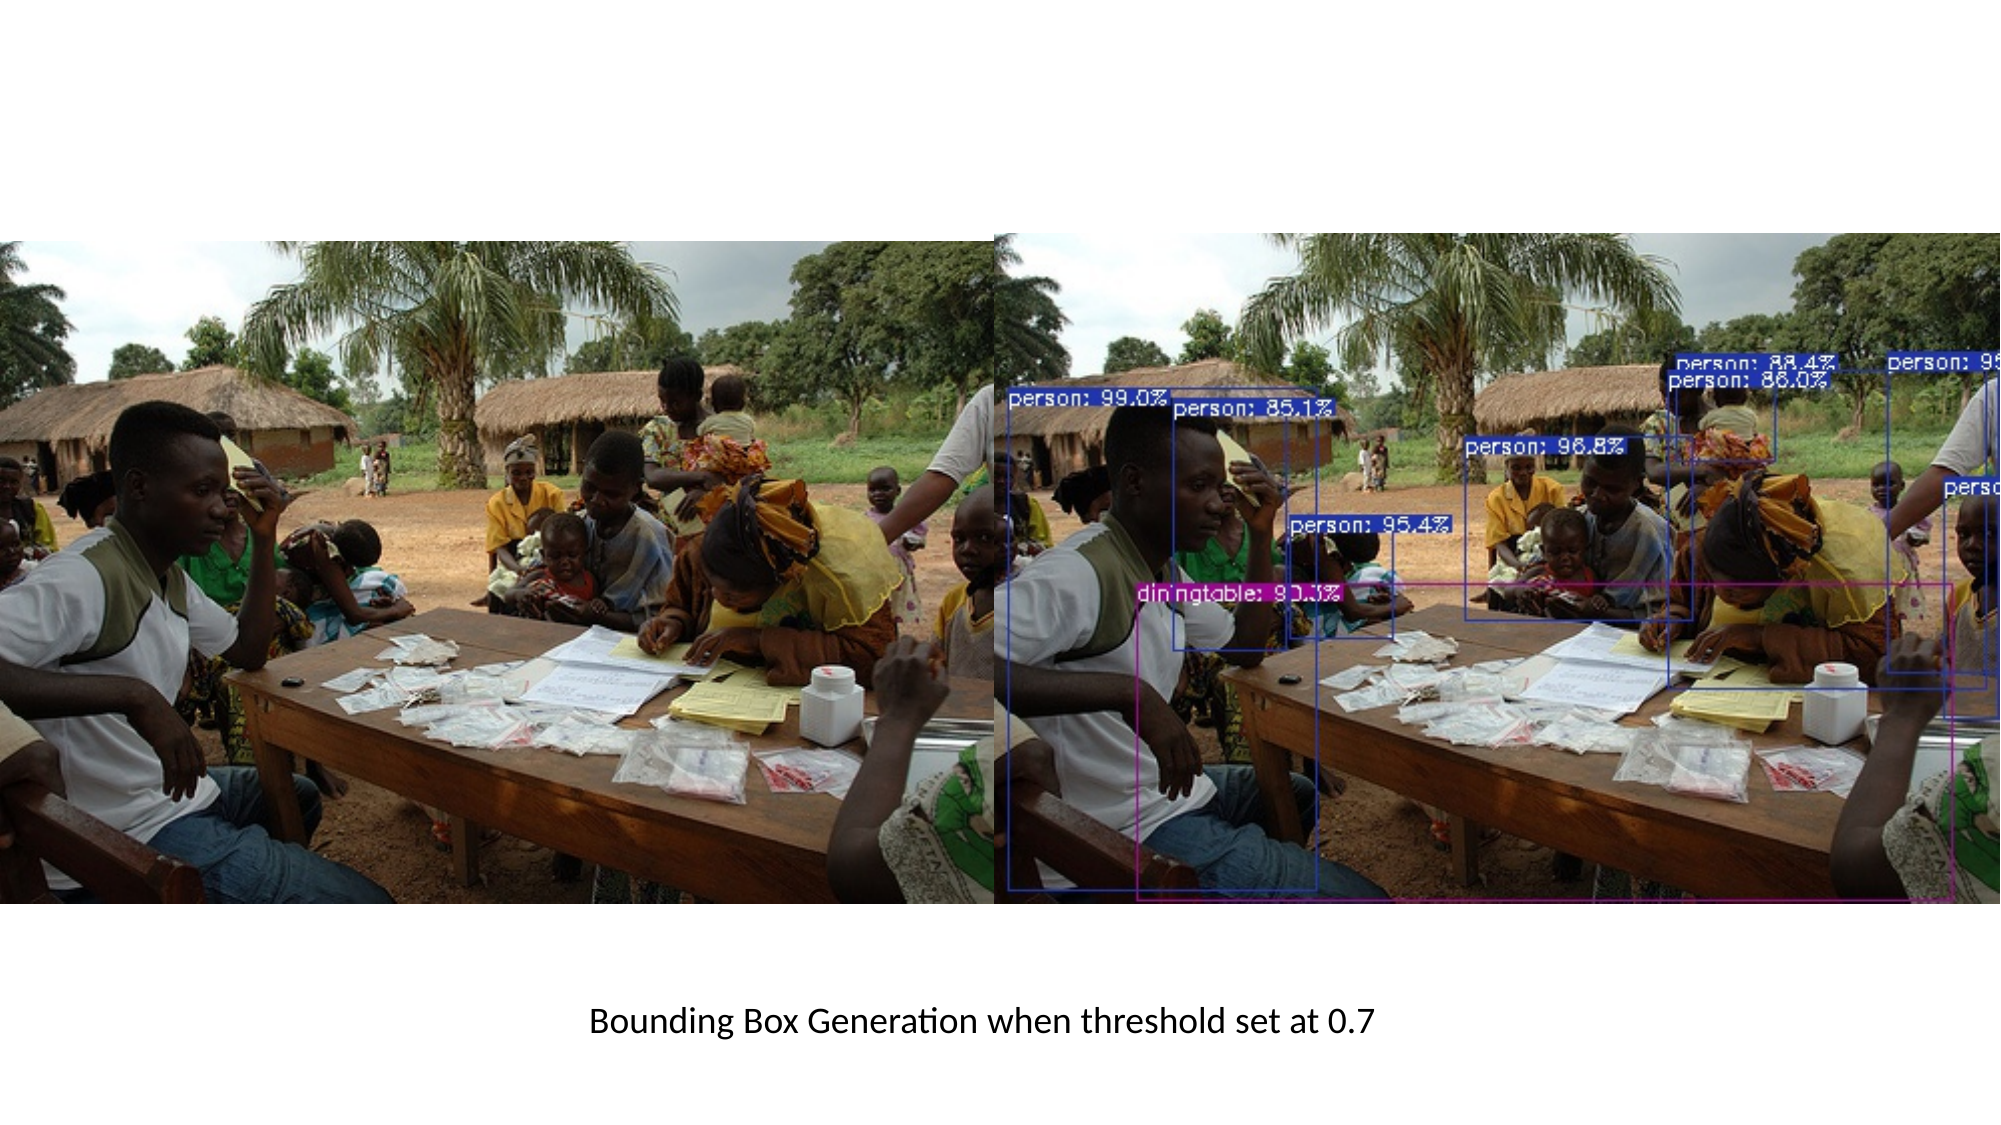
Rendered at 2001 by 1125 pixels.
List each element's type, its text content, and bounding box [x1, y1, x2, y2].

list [0, 241, 994, 904]
picture [994, 233, 2000, 904]
text_box Bounding Box Generation when threshold set at 0.7 [424, 988, 1650, 1049]
